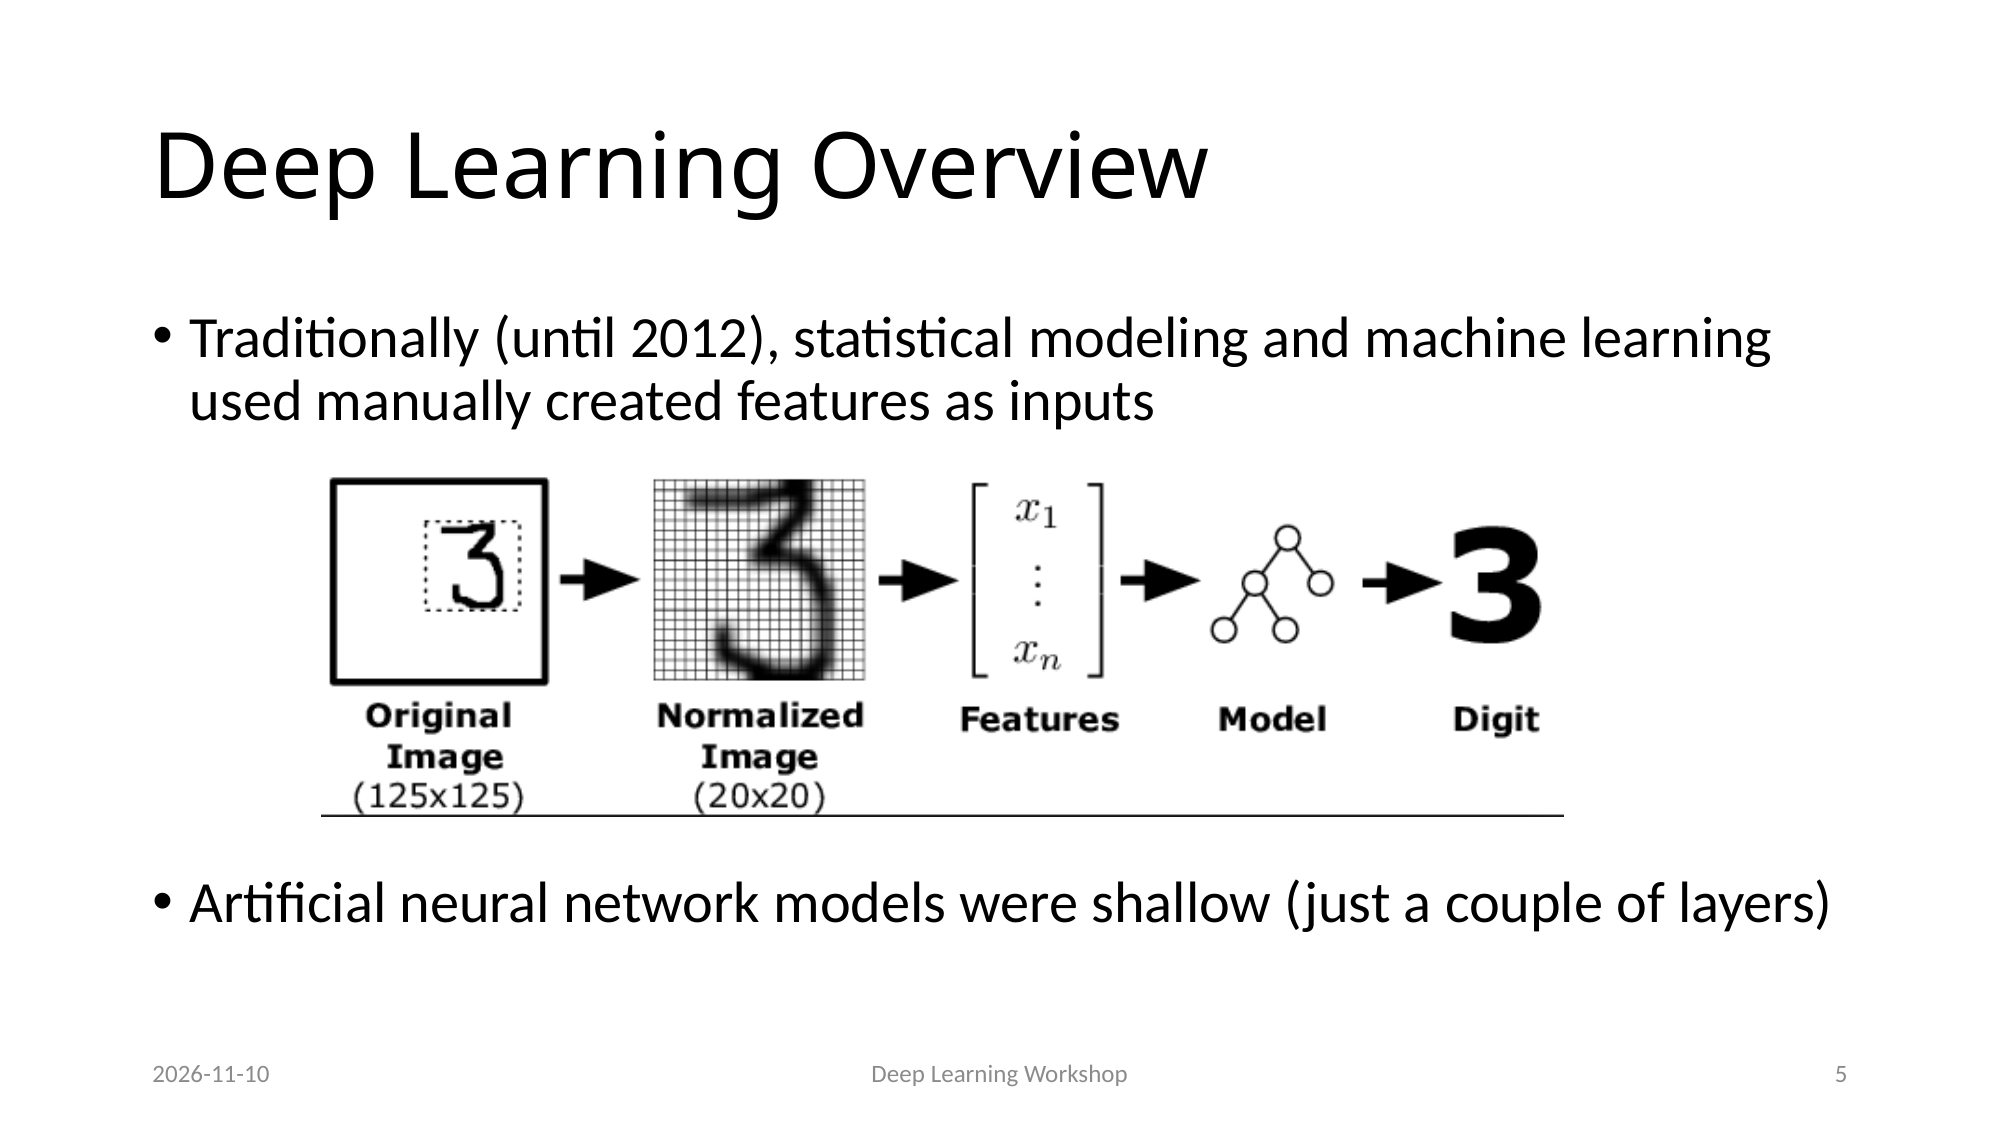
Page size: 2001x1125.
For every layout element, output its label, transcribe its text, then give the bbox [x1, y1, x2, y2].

slide_number 5 [1412, 1042, 1863, 1103]
footer Deep Learning Workshop [662, 1042, 1338, 1103]
picture [321, 476, 1564, 817]
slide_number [137, 1042, 588, 1103]
list Traditionally (until 2012), statistical modeling and machine learning used manually created features as inputs Artificial neural network models were shallow (just a couple of layers) [137, 299, 1863, 1014]
title Deep Learning Overview [137, 59, 1863, 278]
